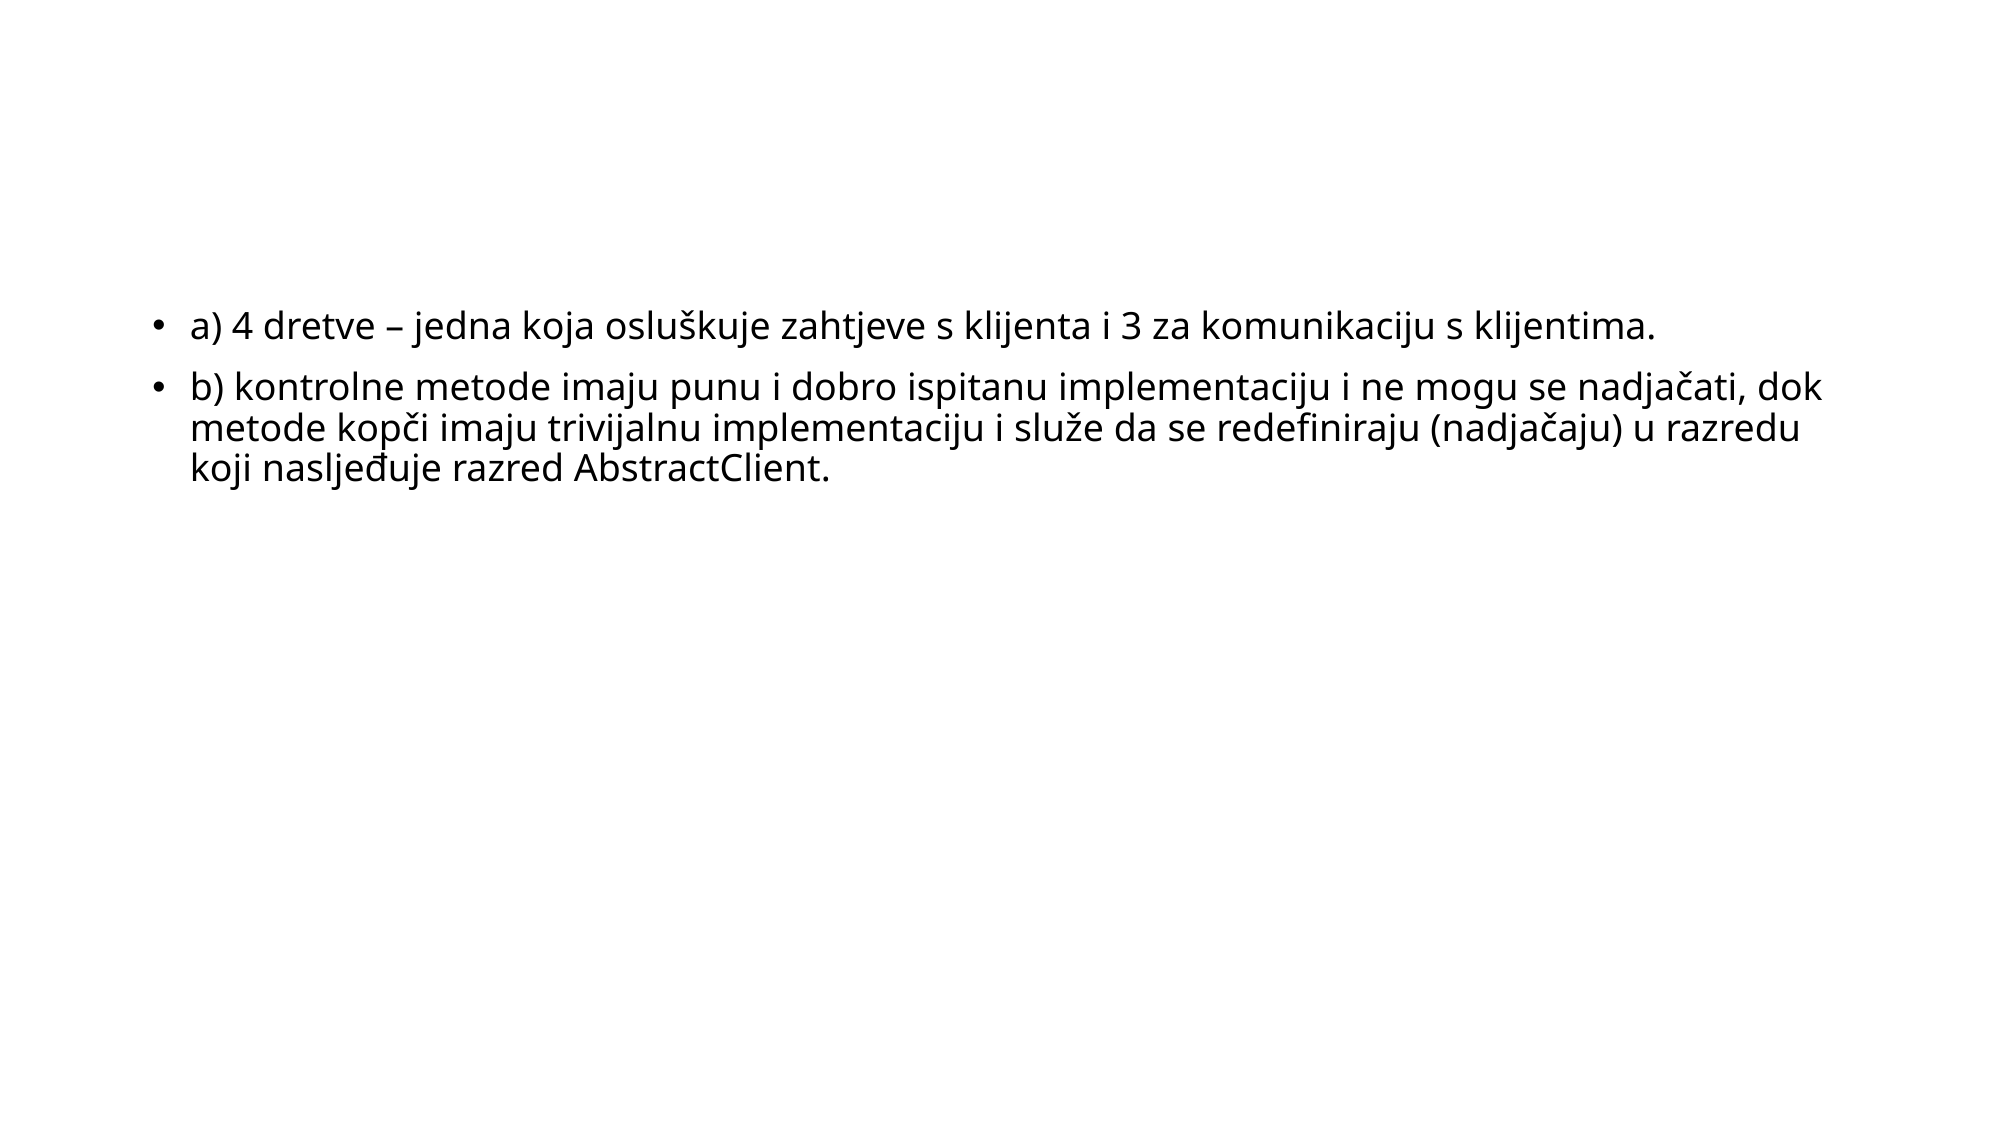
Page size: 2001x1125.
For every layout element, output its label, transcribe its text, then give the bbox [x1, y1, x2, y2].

list a) 4 dretve – jedna koja osluškuje zahtjeve s klijenta i 3 za komunikaciju s klijentima. b) kontrolne metode imaju punu i dobro ispitanu implementaciju i ne mogu se nadjačati, dok metode kopči imaju trivijalnu implementaciju i služe da se redefiniraju (nadjačaju) u razredu koji nasljeđuje razred AbstractClient. [137, 299, 1863, 1014]
